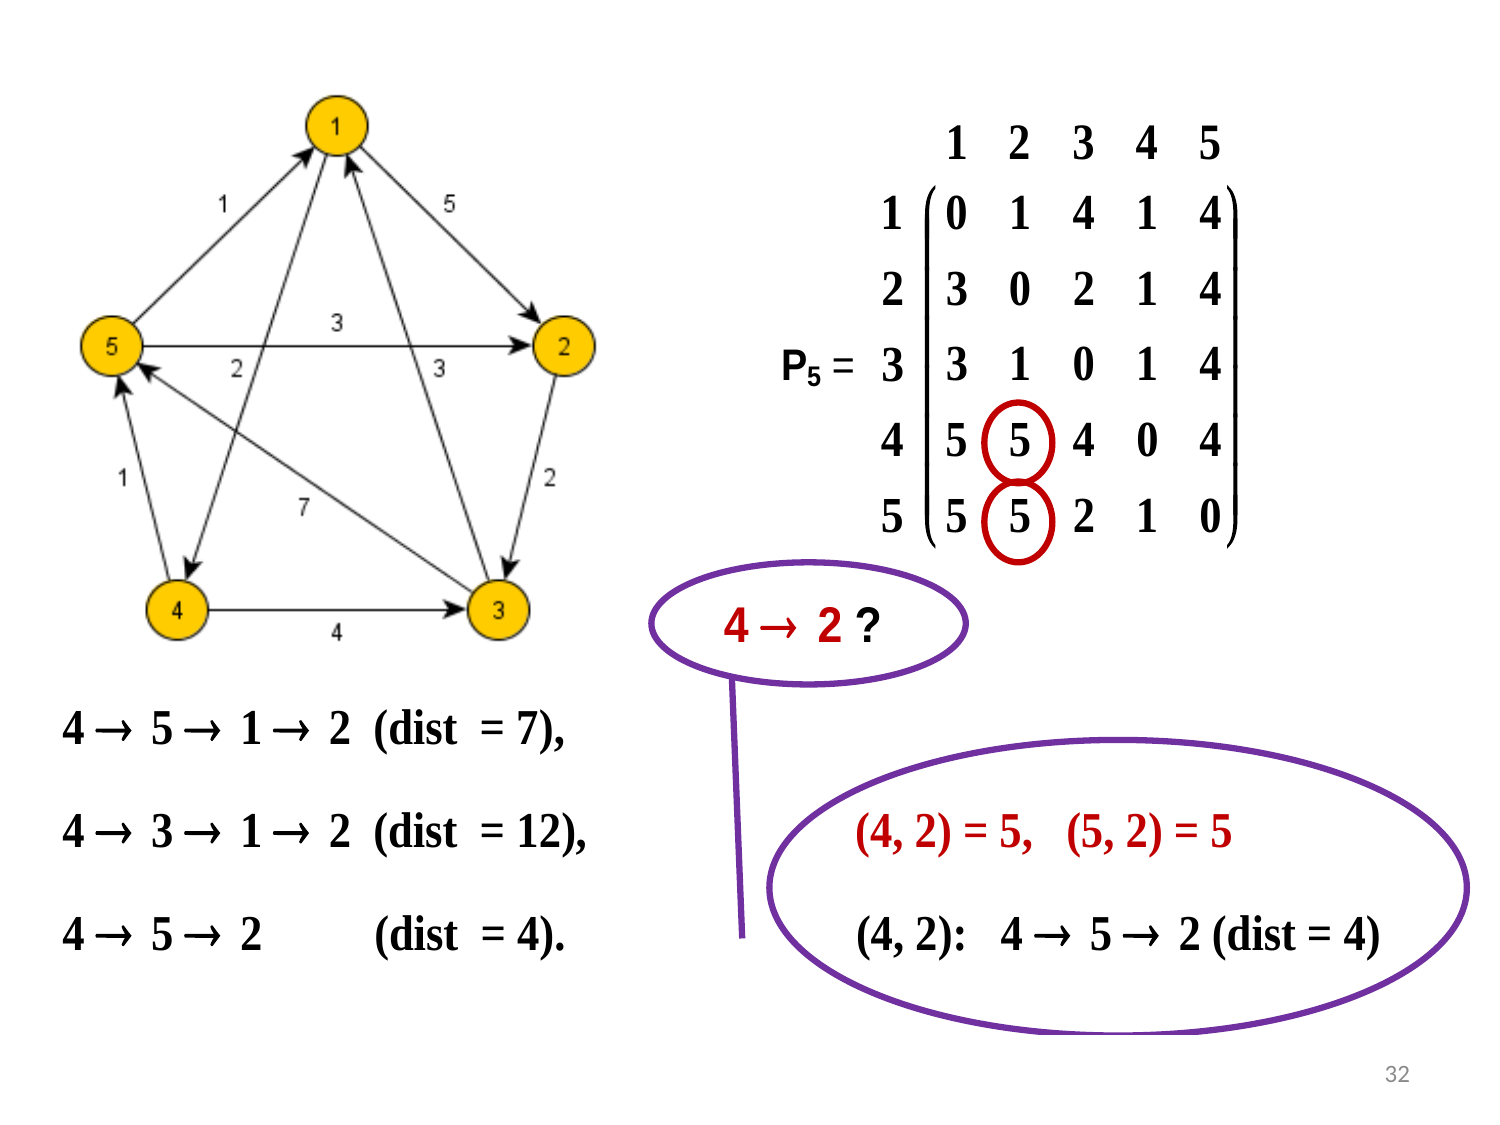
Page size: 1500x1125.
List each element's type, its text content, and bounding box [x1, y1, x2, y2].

slide_number 32 [1074, 1042, 1425, 1103]
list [29, 30, 1471, 1036]
